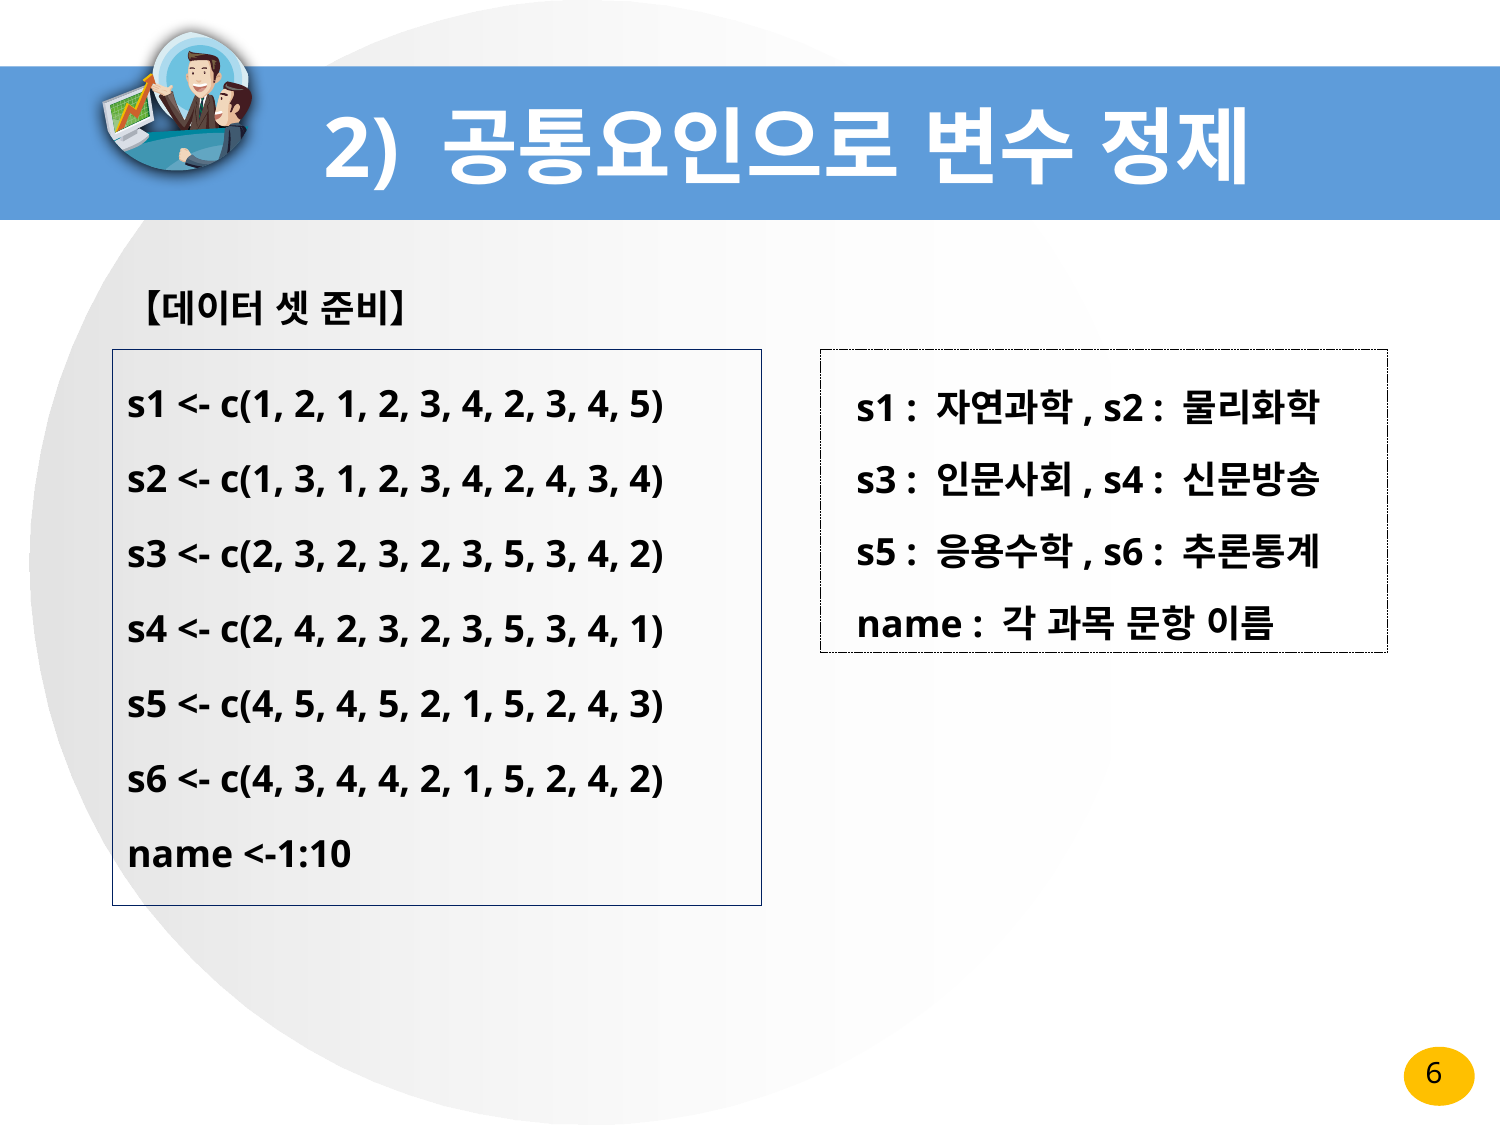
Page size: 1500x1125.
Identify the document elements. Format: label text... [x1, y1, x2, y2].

text_box 【데이터 셋 준비】 [109, 255, 442, 338]
slide_number 6 [1368, 1046, 1500, 1090]
list s1 <- c(1, 2, 1, 2, 3, 4, 2, 3, 4, 5) s2 <- c(1, 3, 1, 2, 3, 4, 2, 4, 3, 4) s3 <- c(2, 3, 2, 3, 2, 3, 5, 3, 4, 2) s4 <- c(2, 4, 2, 3, 2, 3, 5, 3, 4, 1) s5 <- c(4, 5, 4, 5, 2, 1, 5, 2, 4, 3) s6 <- c(4, 3, 4, 4, 2, 1, 5, 2, 4, 2) name <-1:10 [112, 349, 762, 906]
title 2) 공통요인으로 변수 정제 [76, 87, 1500, 200]
text_box s1 : 자연과학, s2 : 물리화학 s3 : 인문사회, s4 : 신문방송 s5 : 응용수학, s6 : 추론통계 name : 각 과목 문항 이름 [820, 349, 1388, 653]
